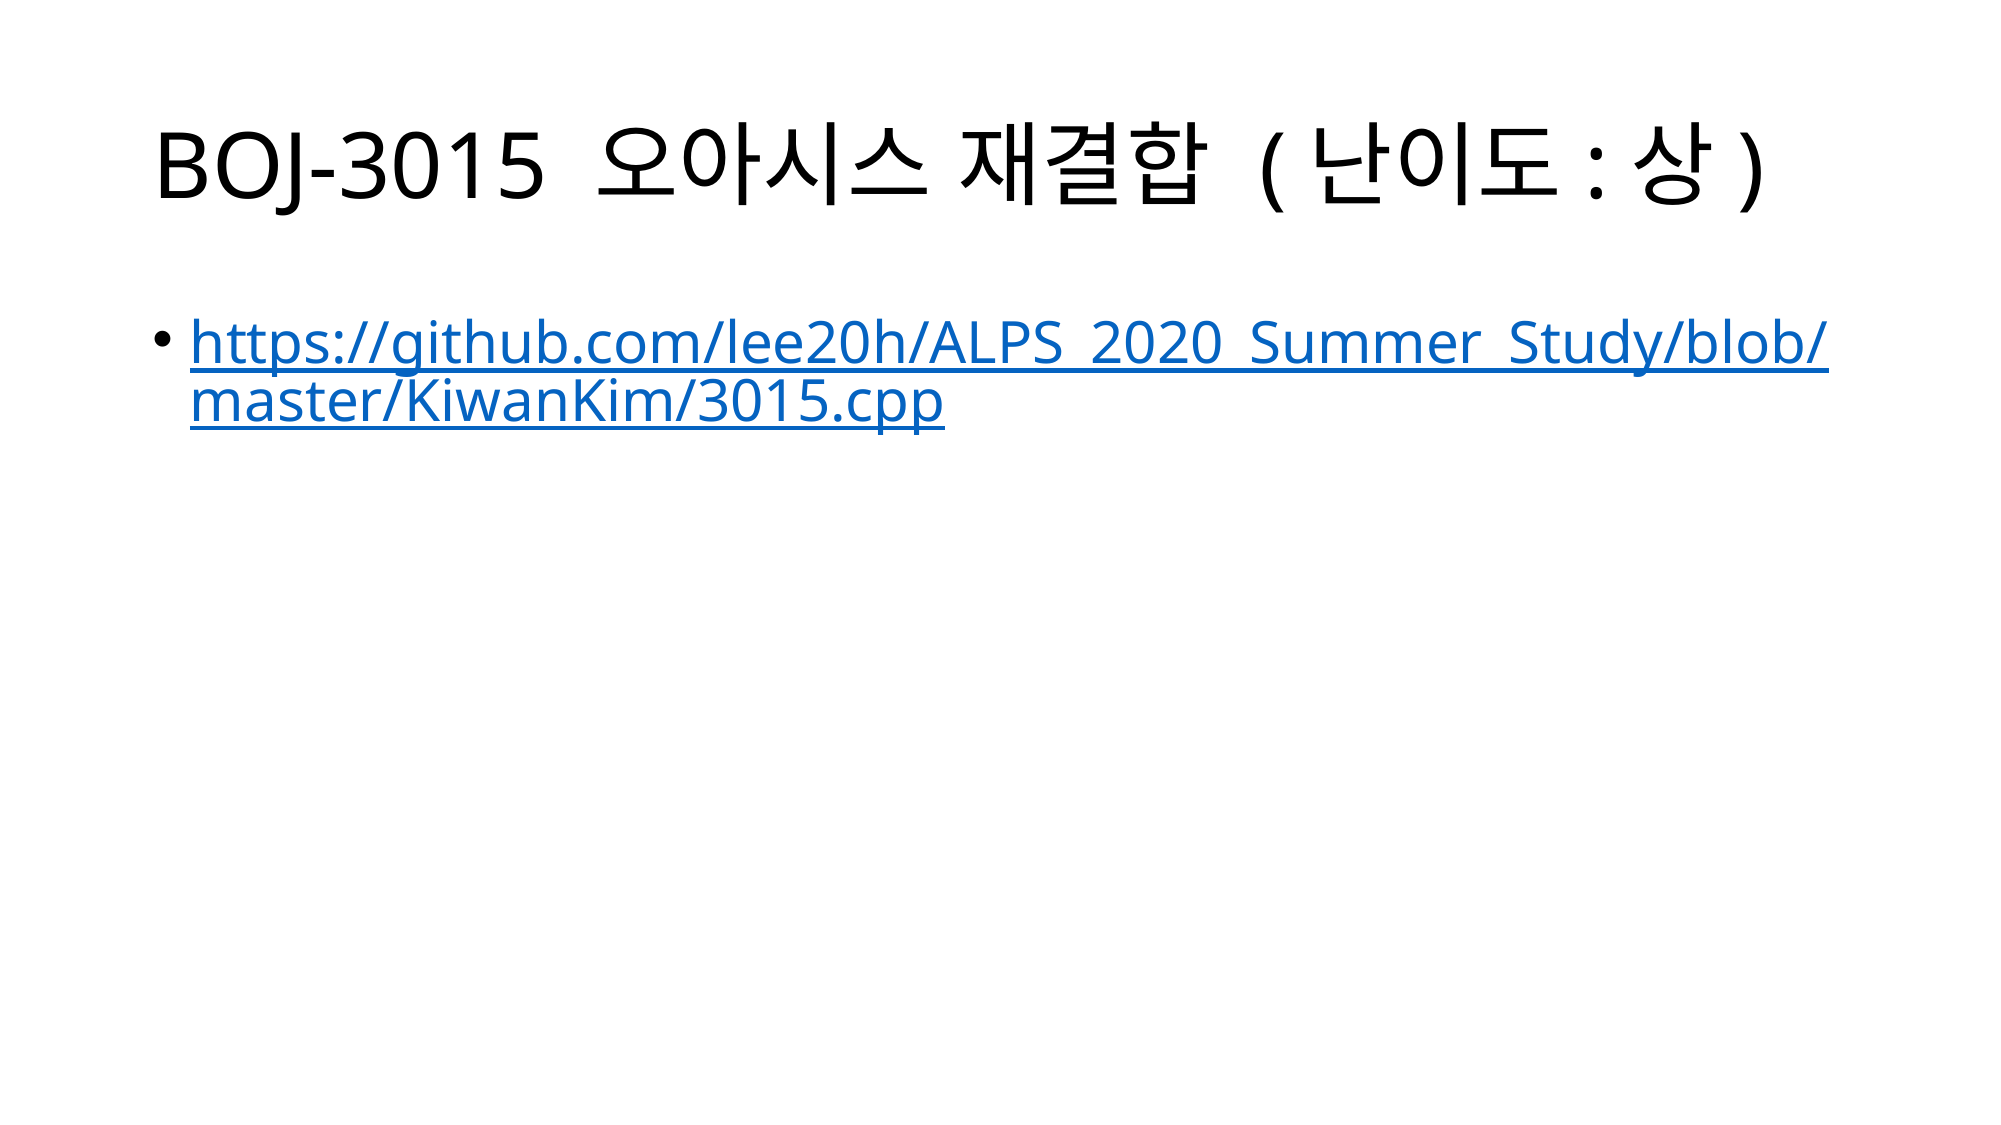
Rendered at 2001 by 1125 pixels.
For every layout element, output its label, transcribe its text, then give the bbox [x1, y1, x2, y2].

list https://github.com/lee20h/ALPS_2020_Summer_Study/blob/master/KiwanKim/3015.cpp [137, 299, 1863, 1014]
title BOJ-3015 오아시스 재결합 (난이도:상) [137, 59, 1863, 278]
